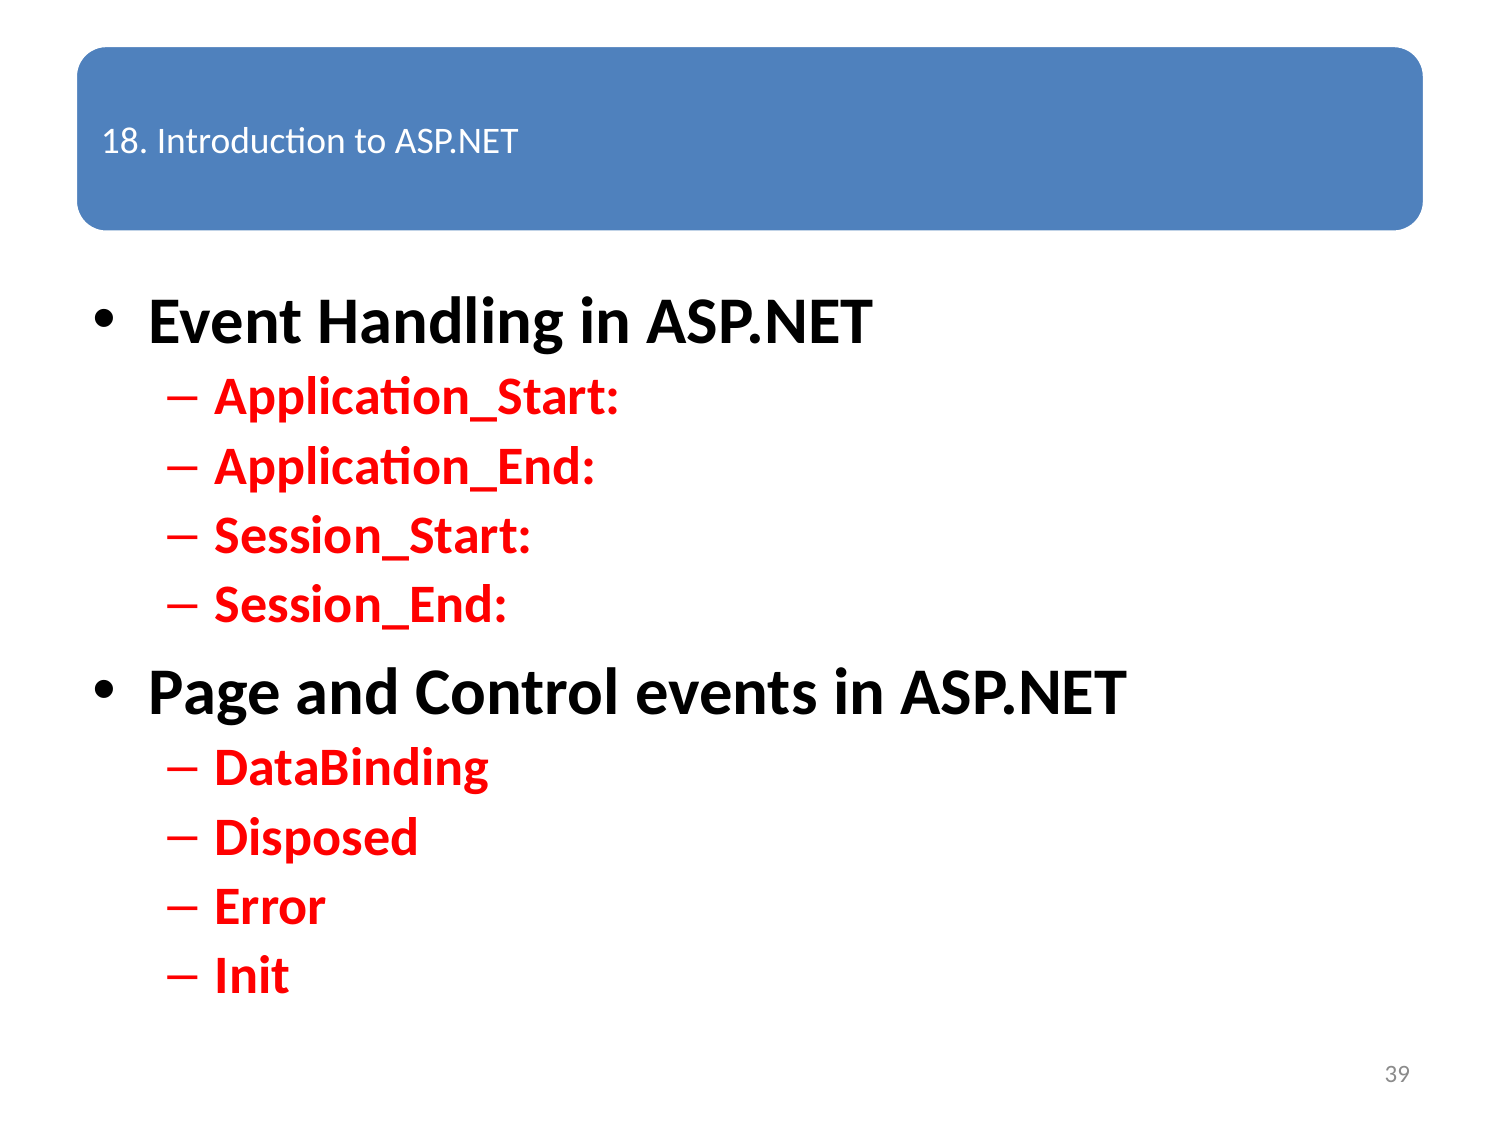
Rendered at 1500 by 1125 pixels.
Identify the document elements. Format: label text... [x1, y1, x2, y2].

list Event Handling in ASP.NET Application_Start: Application_End: Session_Start: Session_End: Page and Control events in ASP.NET DataBinding Disposed Error Init [77, 269, 1428, 1049]
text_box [74, 44, 1426, 233]
slide_number 39 [1074, 1042, 1425, 1103]
